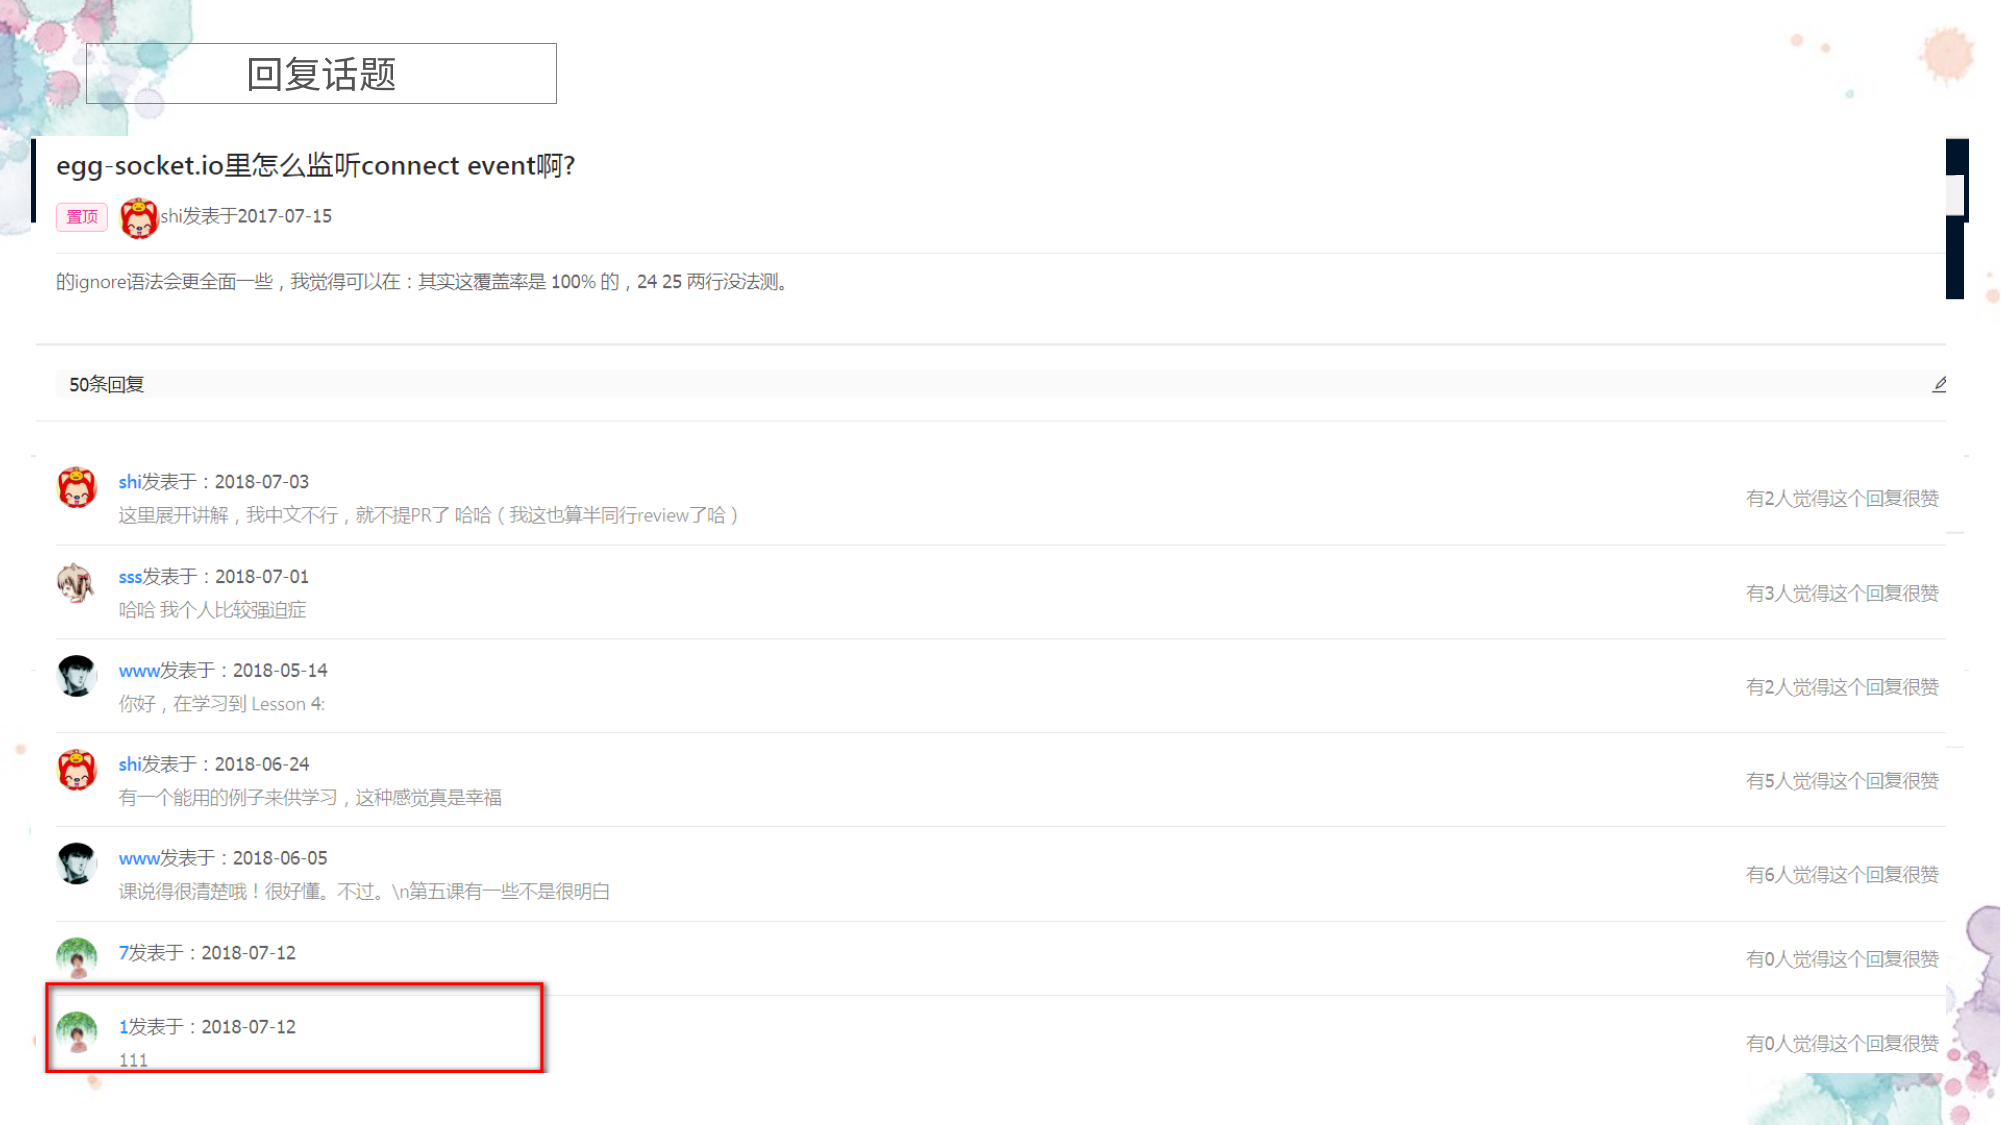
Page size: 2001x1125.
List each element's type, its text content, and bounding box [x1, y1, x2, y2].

picture [0, 0, 2001, 1125]
text_box 回复话题 [86, 43, 557, 104]
